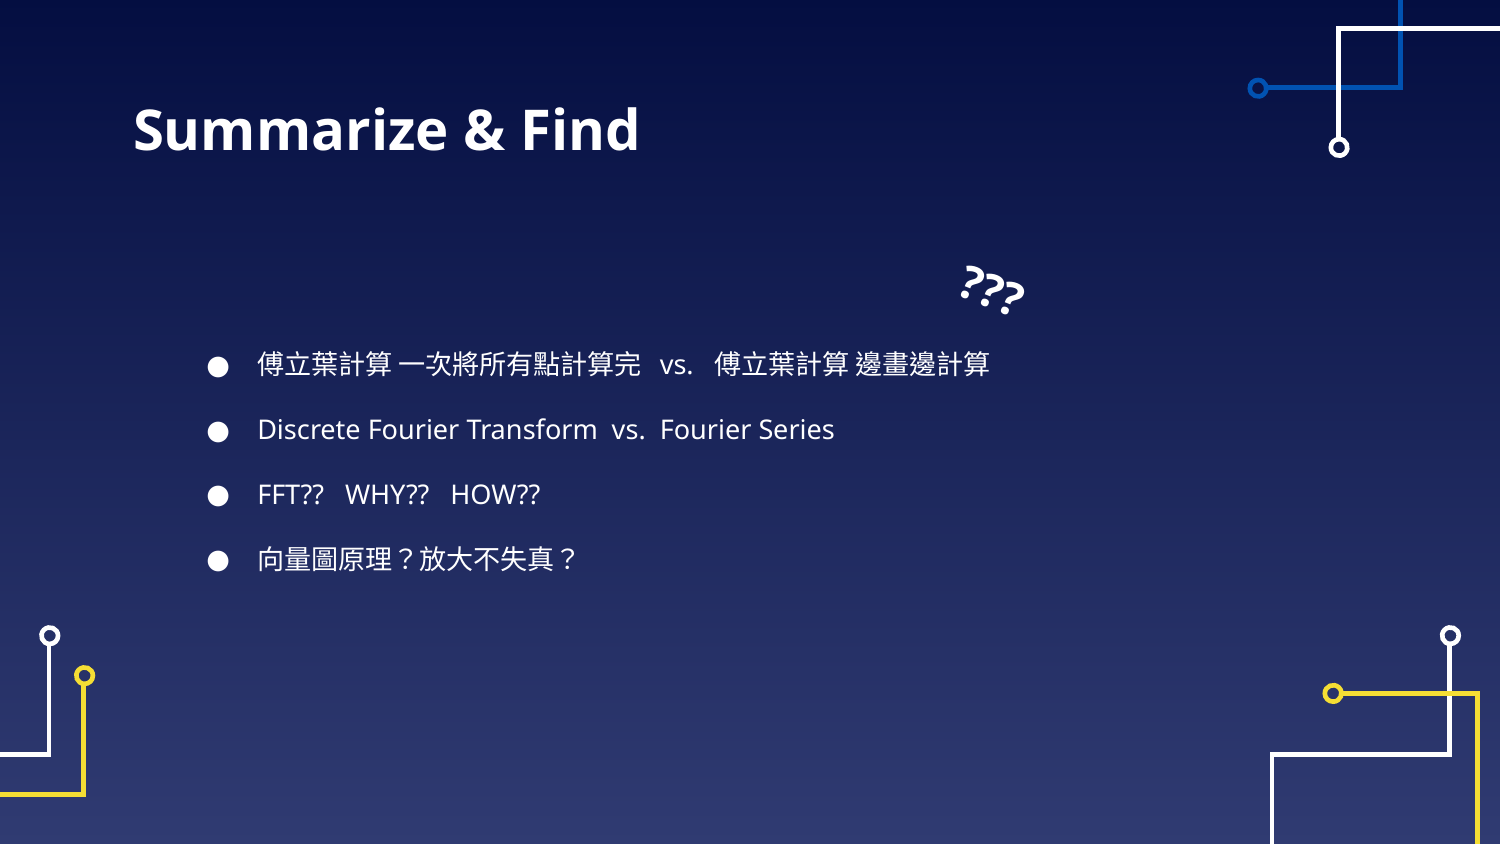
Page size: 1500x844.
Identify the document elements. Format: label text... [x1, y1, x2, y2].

title 傅立葉計算 一次將所有點計算完 vs. 傅立葉計算 邊畫邊計算 Discrete Fourier Transform vs. Fourier Series FFT?? WHY?? HOW?? 向量圖原理？放大不失真？ [167, 271, 1243, 618]
title Summarize & Find [118, 88, 1382, 167]
title ??? [939, 249, 1124, 362]
